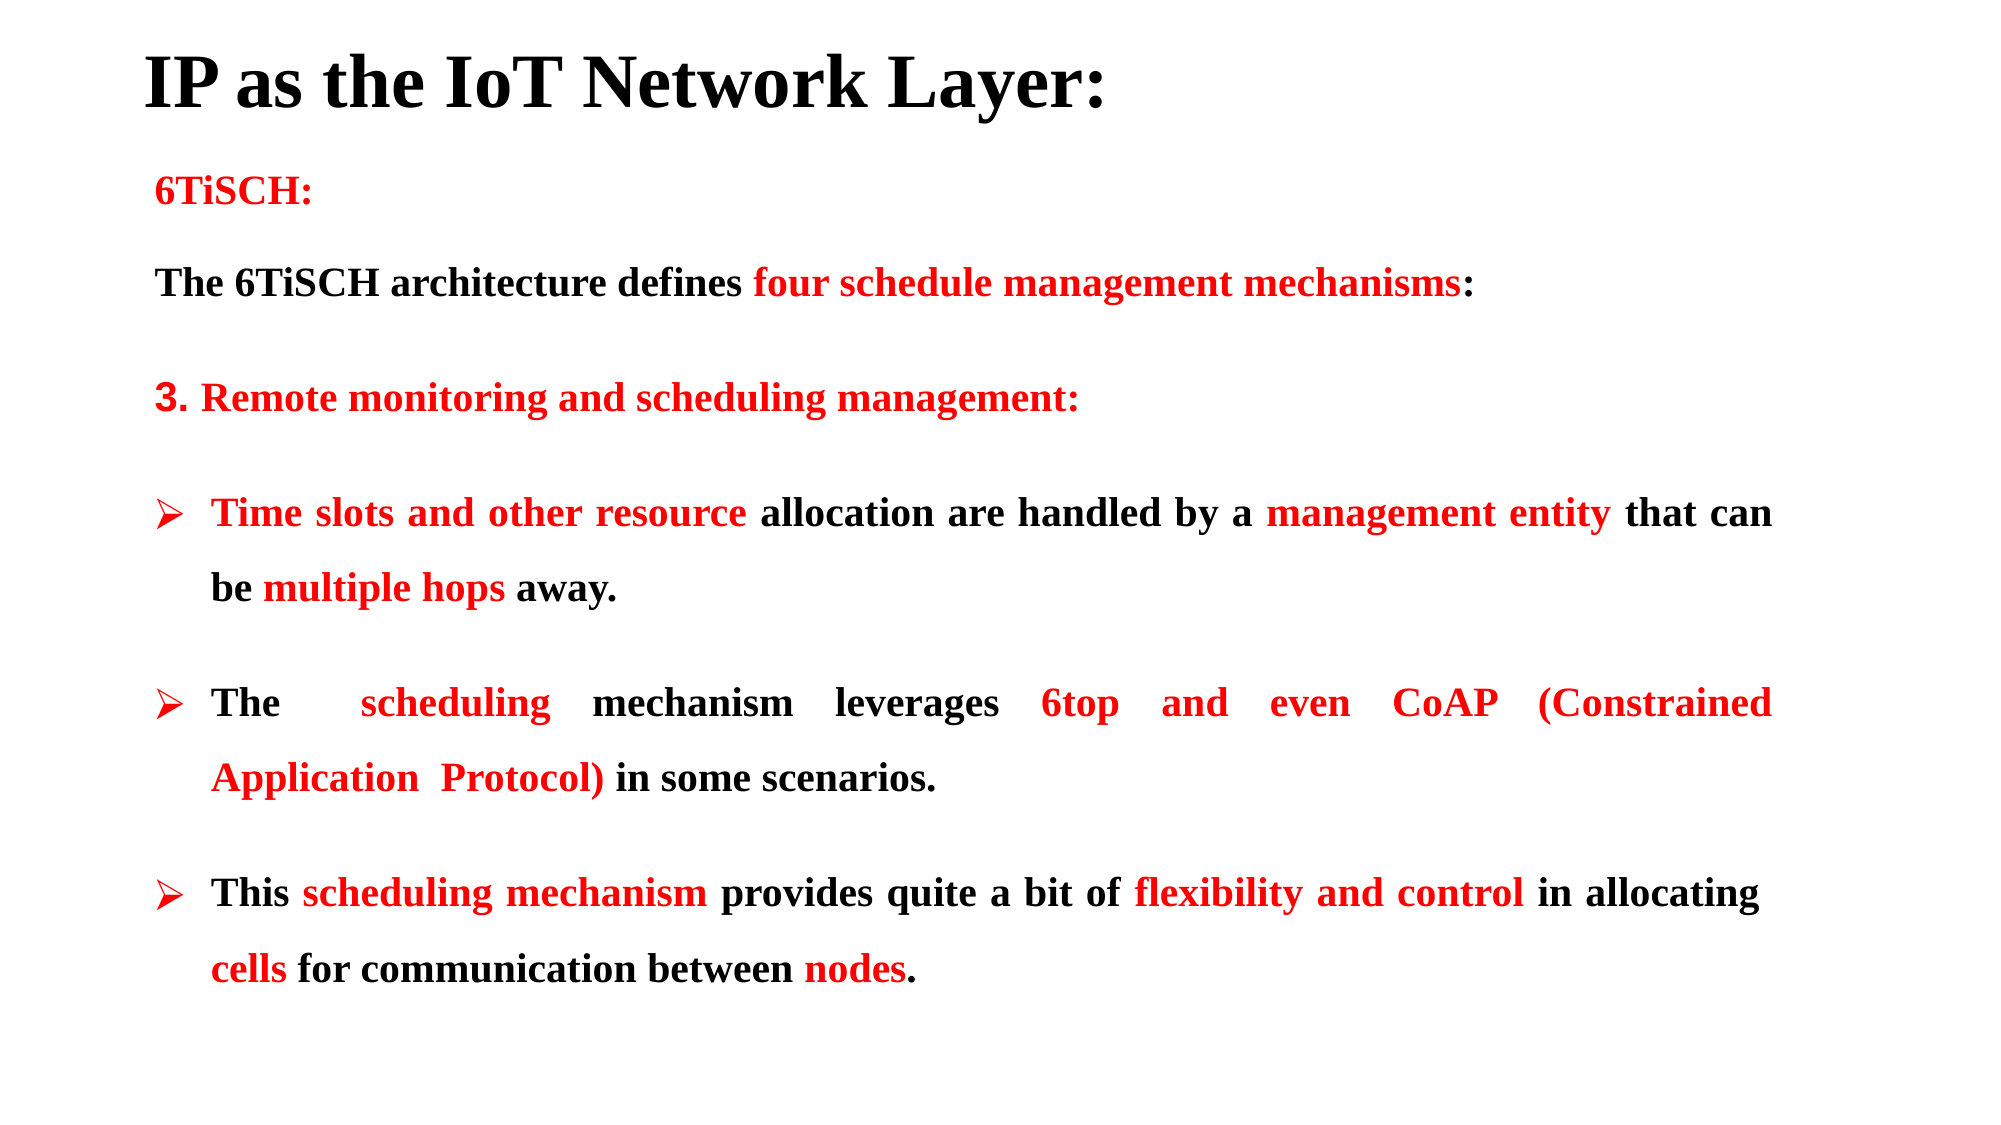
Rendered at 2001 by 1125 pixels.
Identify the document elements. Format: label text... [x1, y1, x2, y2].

title IP as the IoT Network Layer: [126, 22, 1852, 131]
list 6TiSCH: The 6TiSCH architecture defines four schedule management mechanisms: 3. Remote monitoring and scheduling management: Time slots and other resource allocation are handled by a management entity that can be multiple hops away. The scheduling mechanism leverages 6top and even CoAP (Constrained Application Protocol) in some scenarios. This scheduling mechanism provides quite a bit of flexibility and control in allocating cells for communication between nodes. [137, 130, 1788, 1079]
